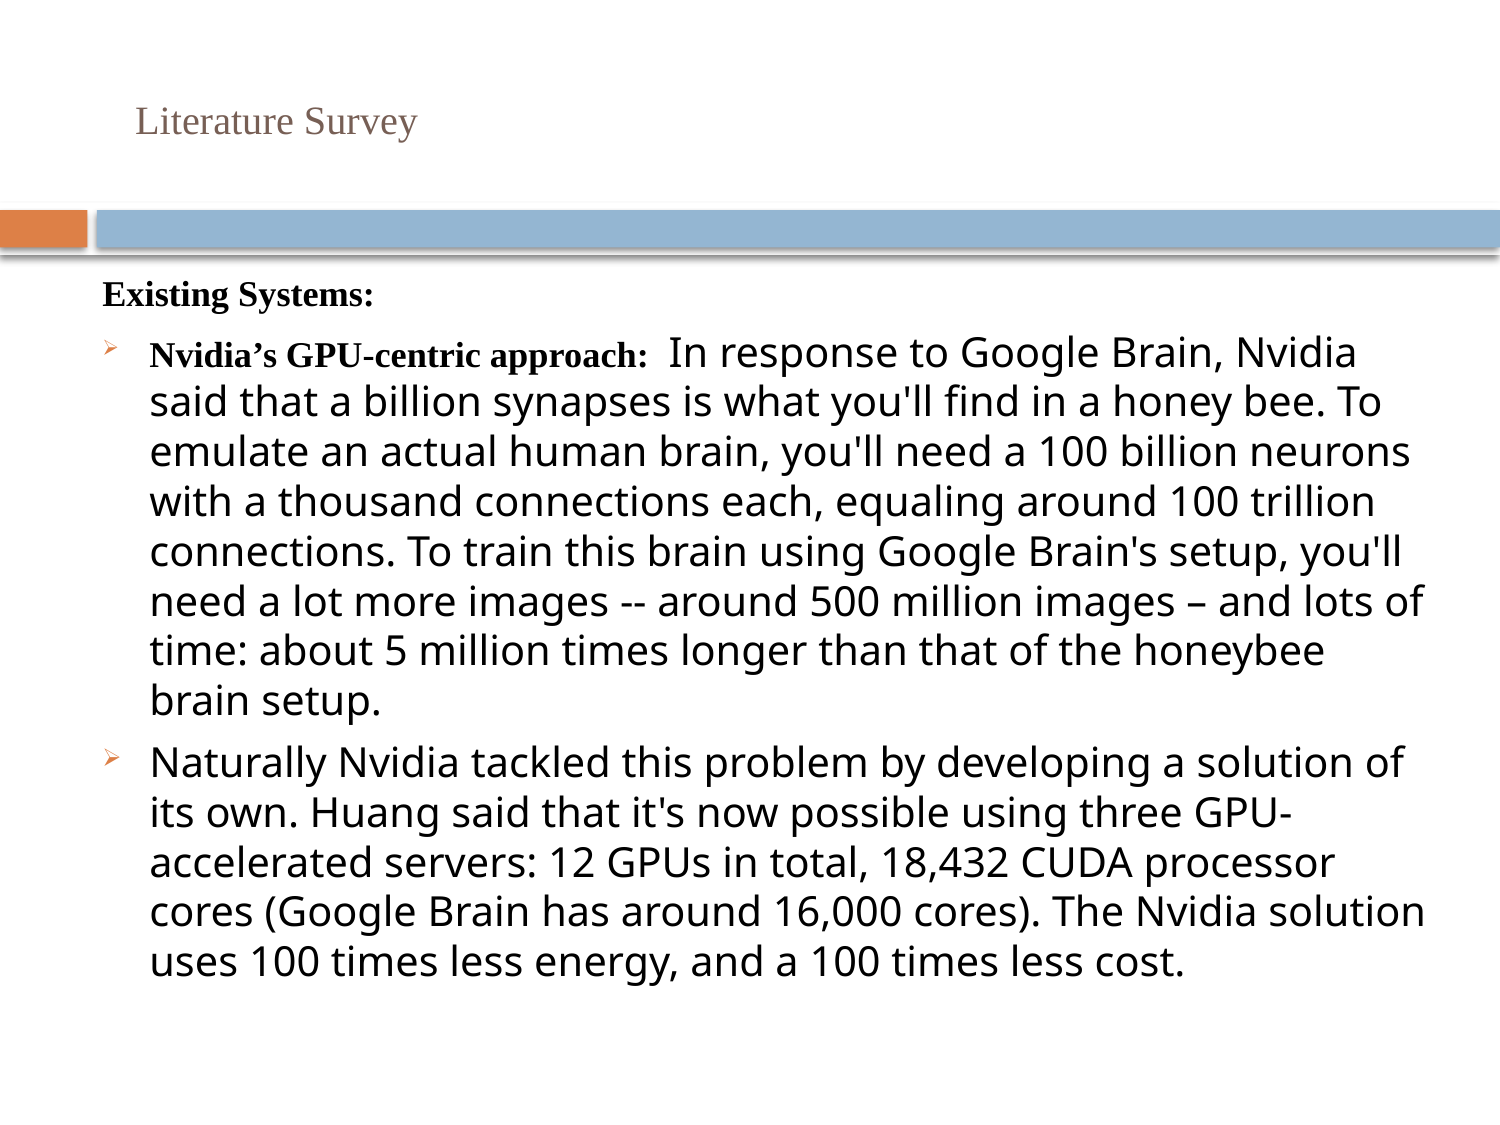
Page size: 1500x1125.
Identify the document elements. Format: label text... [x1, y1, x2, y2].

list Existing Systems: Nvidia’s GPU-centric approach: In response to Google Brain, Nvidia said that a billion synapses is what you'll find in a honey bee. To emulate an actual human brain, you'll need a 100 billion neurons with a thousand connections each, equaling around 100 trillion connections. To train this brain using Google Brain's setup, you'll need a lot more images -- around 500 million images – and lots of time: about 5 million times longer than that of the honeybee brain setup. Naturally Nvidia tackled this problem by developing a solution of its own. Huang said that it's now possible using three GPU-accelerated servers: 12 GPUs in total, 18,432 CUDA processor cores (Google Brain has around 16,000 cores). The Nvidia solution uses 100 times less energy, and a 100 times less cost. [87, 262, 1450, 1000]
title Literature Survey [100, 37, 1438, 200]
